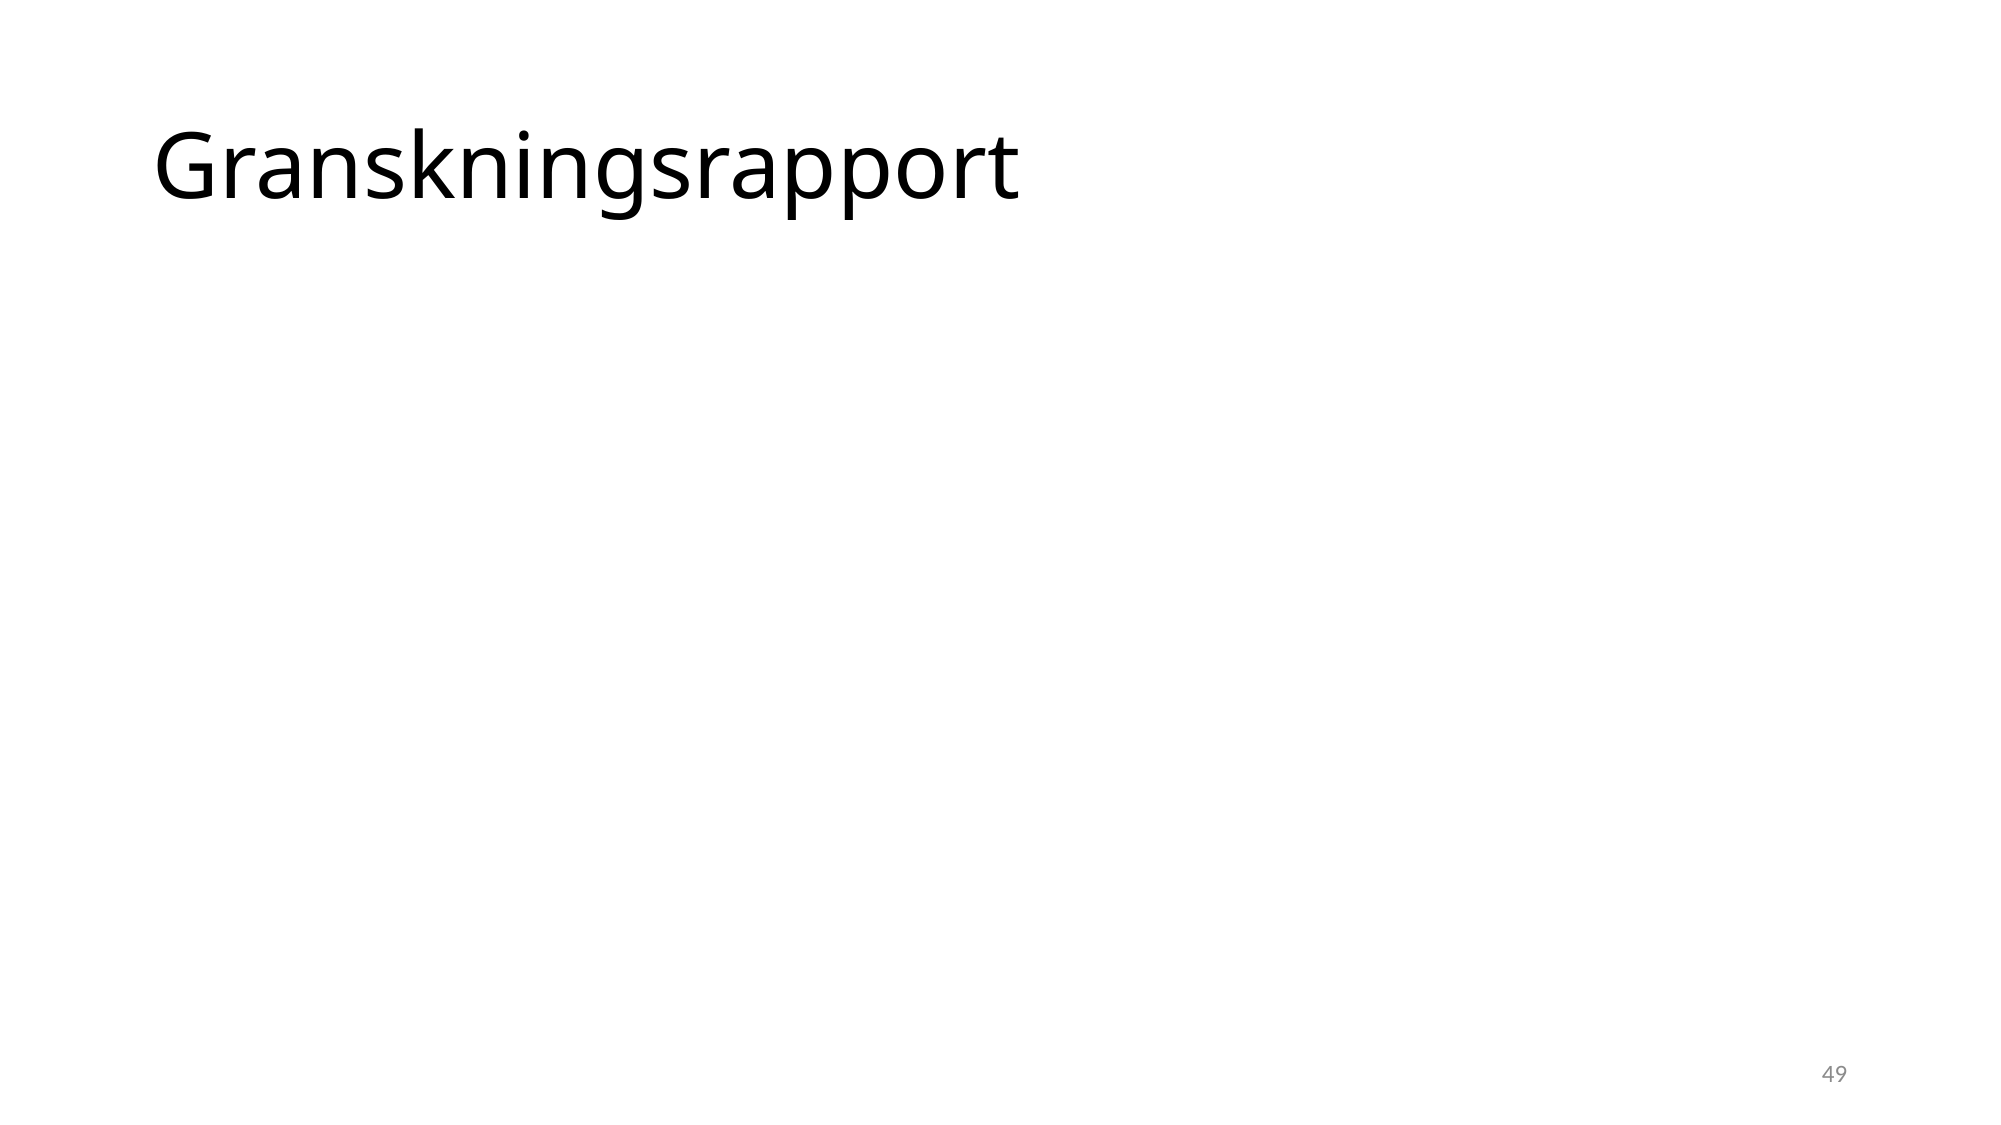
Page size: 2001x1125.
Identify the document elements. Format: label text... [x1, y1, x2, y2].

title Granskningsrapport [137, 59, 1863, 278]
slide_number 49 [1412, 1042, 1863, 1103]
